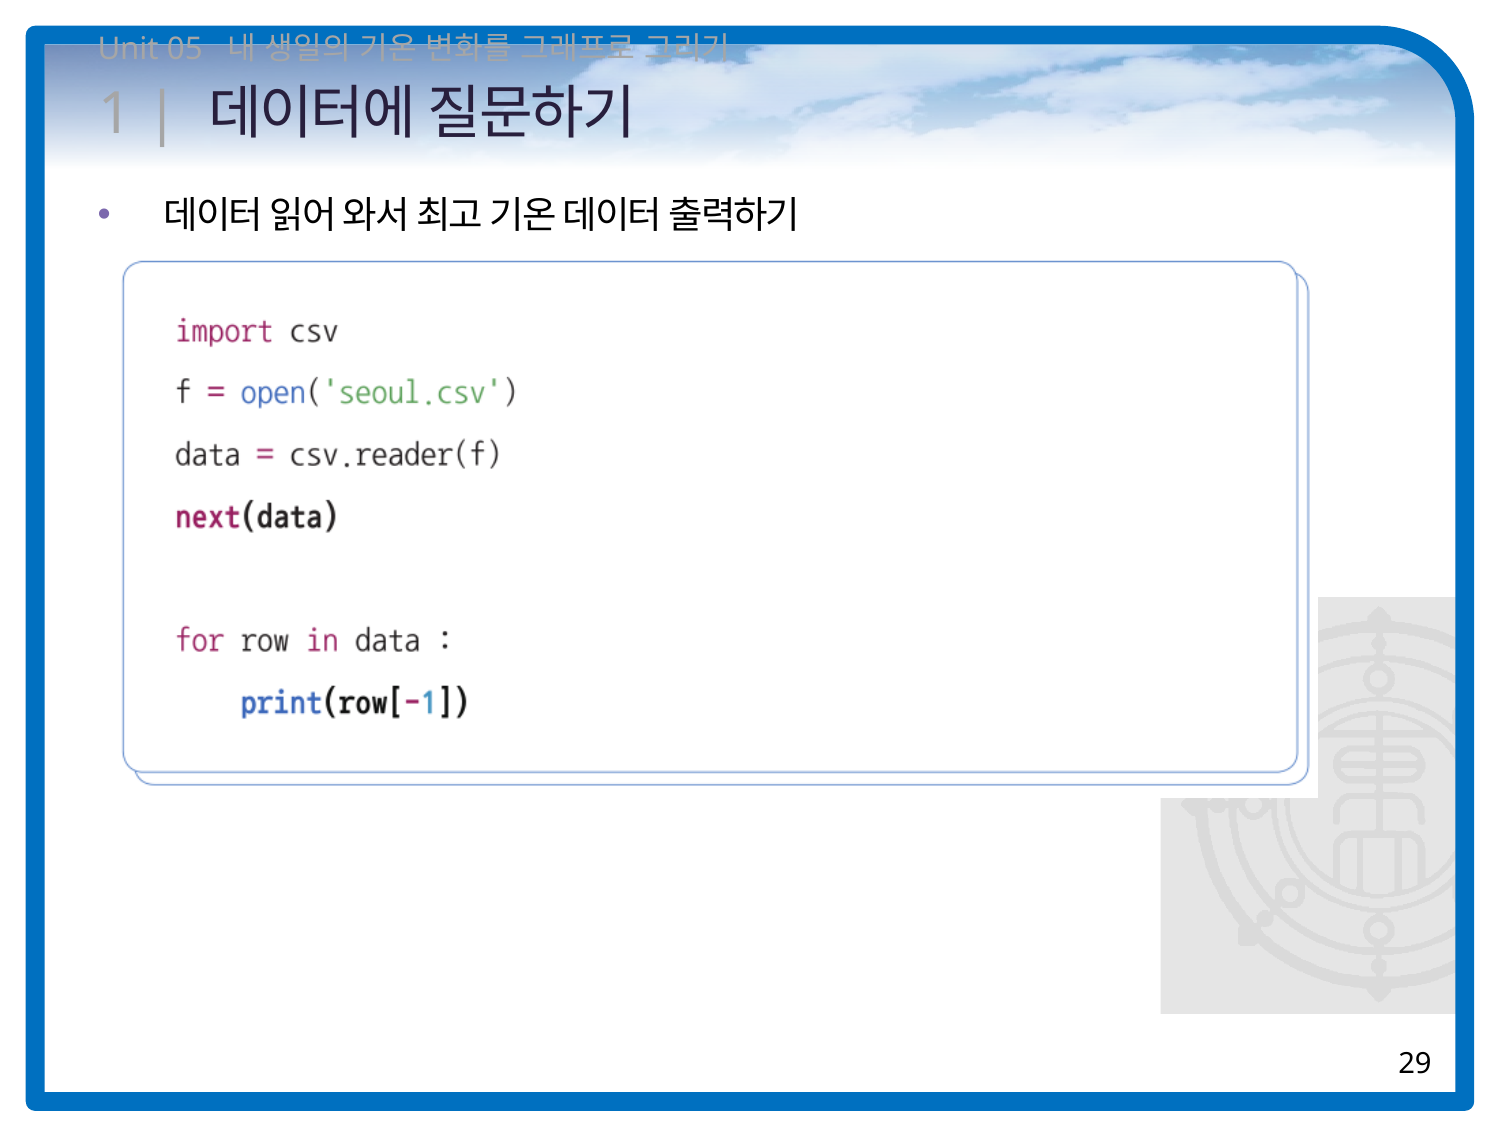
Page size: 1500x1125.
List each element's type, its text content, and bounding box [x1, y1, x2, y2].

picture [111, 246, 1318, 798]
text_box Unit 05 내 생일의 기온 변화를 그래프로 그리기 [82, 0, 1133, 74]
text_box 데이터 읽어 와서 최고 기온 데이터 출력하기 [82, 160, 1402, 627]
text_box 1 | 데이터에 질문하기 [0, 68, 893, 153]
